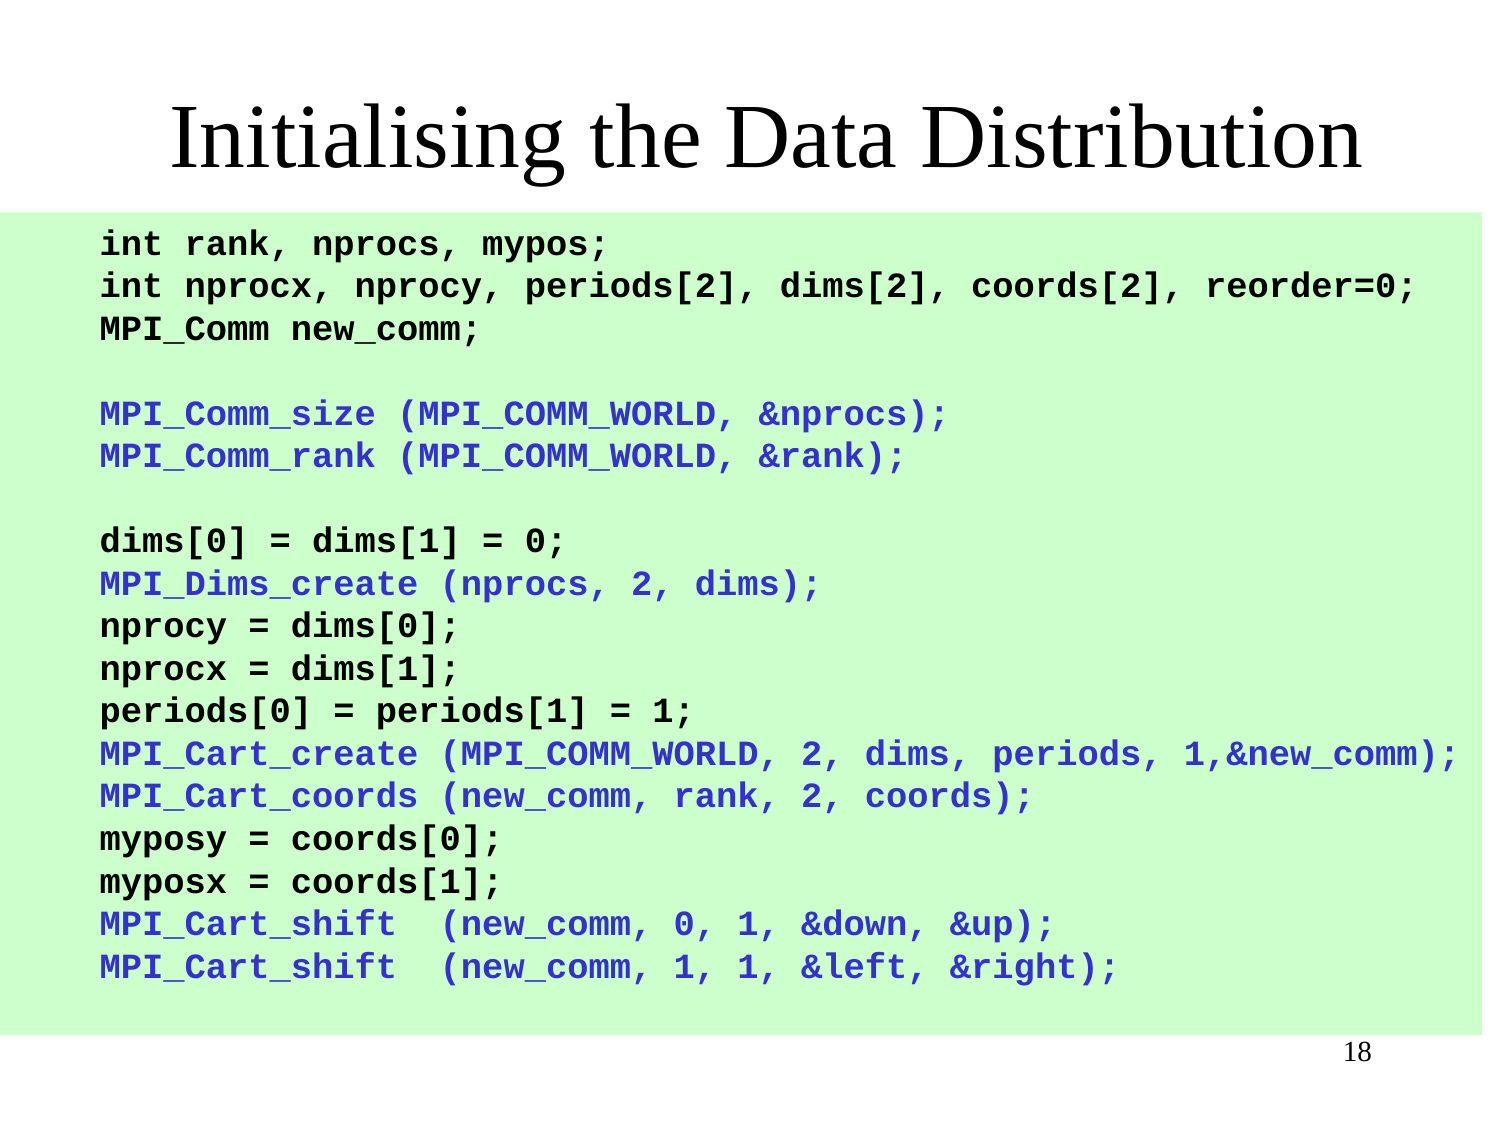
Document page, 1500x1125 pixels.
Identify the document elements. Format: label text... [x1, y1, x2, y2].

title Initialising the Data Distribution [99, 37, 1436, 212]
slide_number 18 [1074, 1036, 1388, 1101]
text_box int rank, nprocs, mypos; int nprocx, nprocy, periods[2], dims[2], coords[2], reorder=0; MPI_Comm new_comm; MPI_Comm_size (MPI_COMM_WORLD, &nprocs); MPI_Comm_rank (MPI_COMM_WORLD, &rank); dims[0] = dims[1] = 0; MPI_Dims_create (nprocs, 2, dims); nprocy = dims[0]; nprocx = dims[1]; periods[0] = periods[1] = 1; MPI_Cart_create (MPI_COMM_WORLD, 2, dims, periods, 1,&new_comm); MPI_Cart_coords (new_comm, rank, 2, coords); myposy = coords[0]; myposx = coords[1]; MPI_Cart_shift (new_comm, 0, 1, &down, &up); MPI_Cart_shift (new_comm, 1, 1, &left, &right); [0, 212, 1483, 1036]
